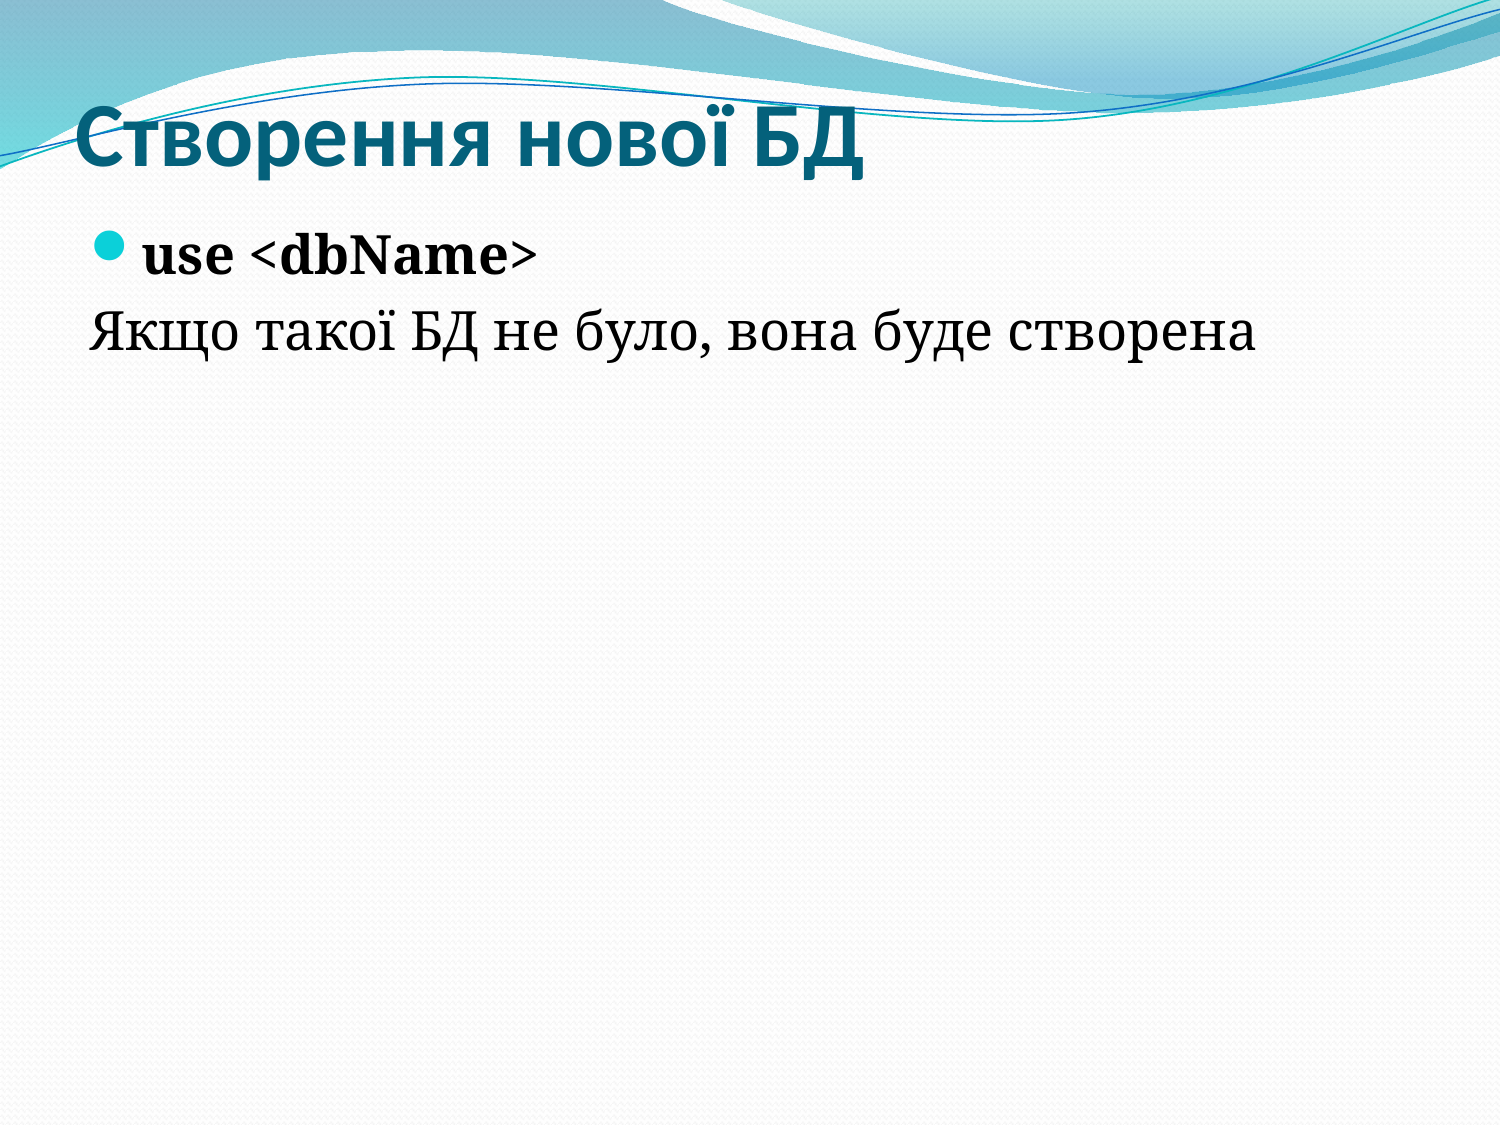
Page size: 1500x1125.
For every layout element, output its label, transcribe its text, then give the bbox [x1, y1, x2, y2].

title Створення нової БД [74, 37, 1426, 185]
list use <dbName> Якщо такої БД не було, вона буде створена [74, 212, 1426, 1038]
